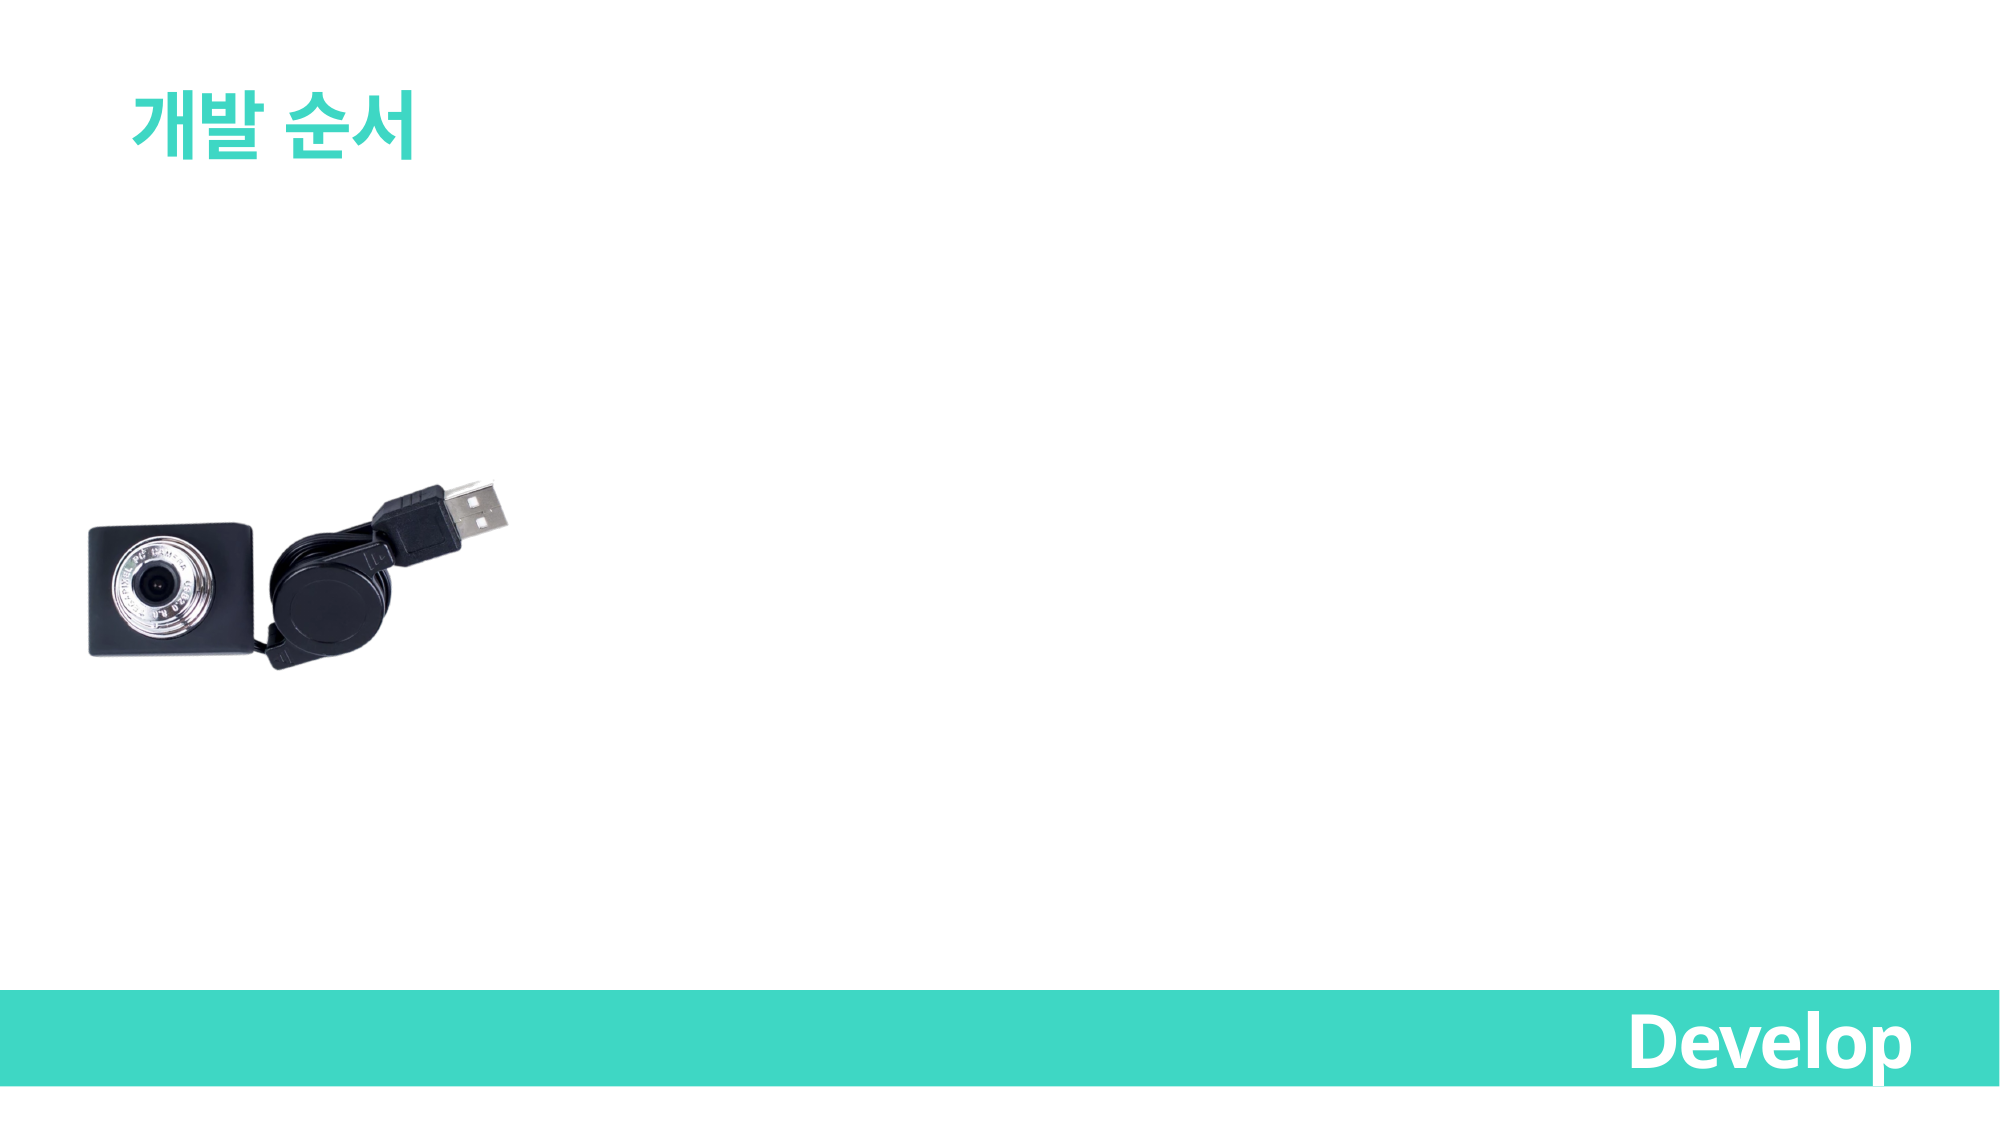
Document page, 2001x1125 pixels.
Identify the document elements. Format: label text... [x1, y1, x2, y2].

text_box [0, 989, 1547, 1087]
picture [70, 420, 514, 716]
text_box 개발 순서 [69, 64, 481, 182]
text_box Develop [1547, 979, 1993, 1098]
text_box [1993, 989, 2000, 1087]
